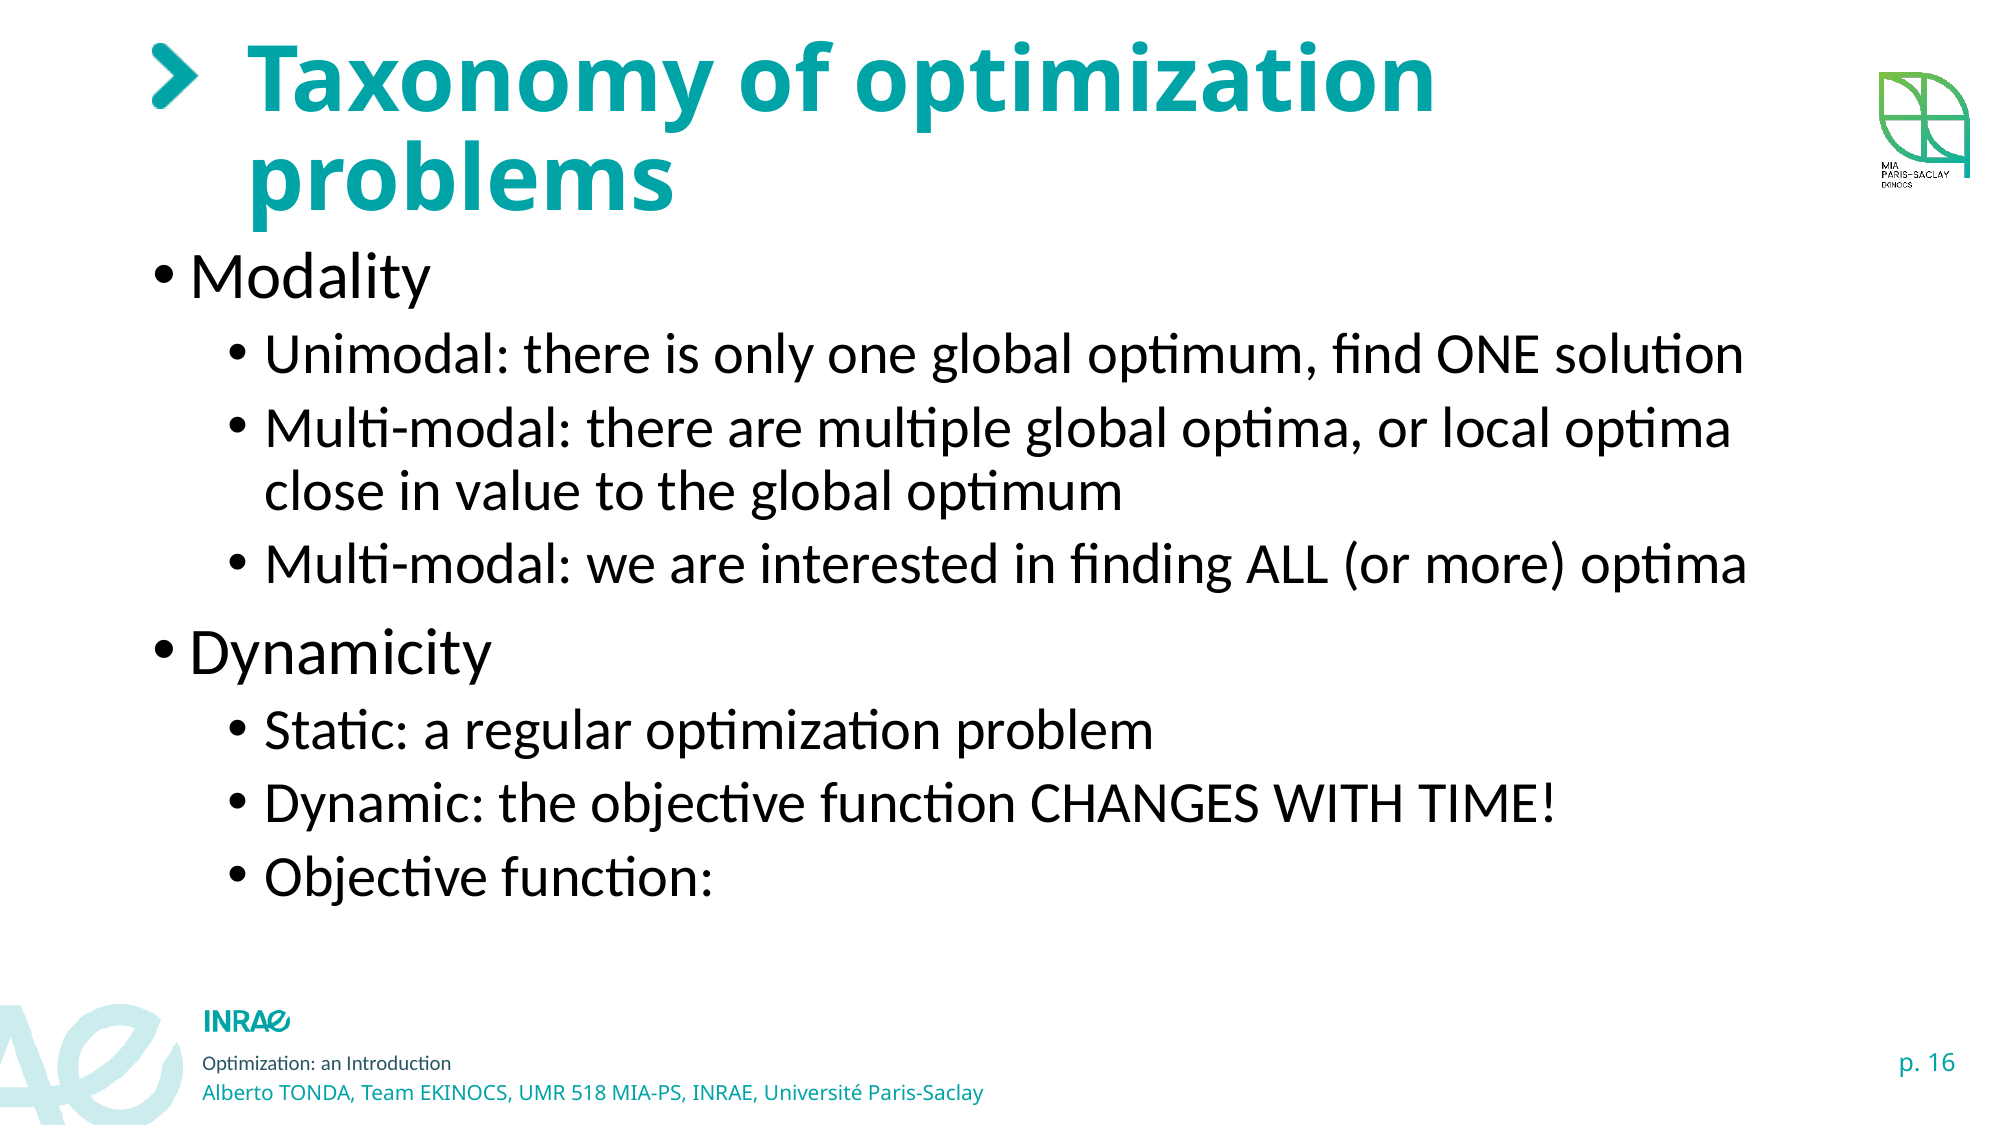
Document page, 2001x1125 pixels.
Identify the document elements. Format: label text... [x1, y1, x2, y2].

picture [1862, 54, 1986, 205]
title Taxonomy of optimization problems [137, 59, 1863, 203]
picture [0, 996, 329, 1125]
picture [152, 43, 200, 109]
